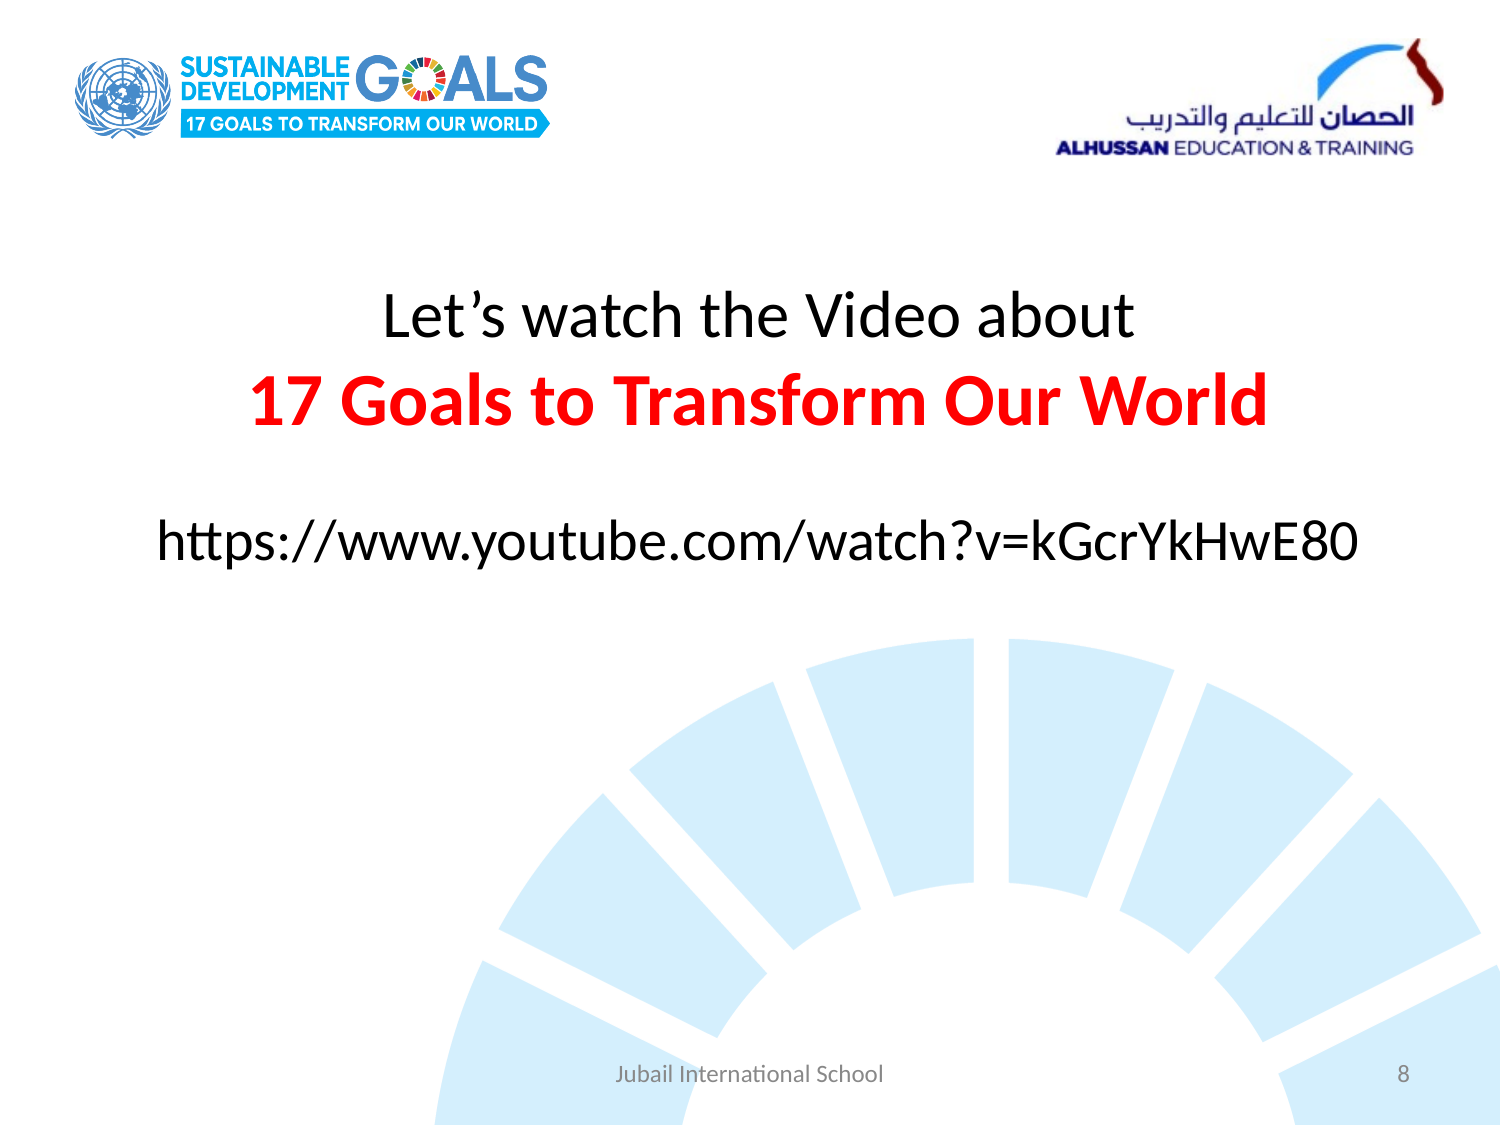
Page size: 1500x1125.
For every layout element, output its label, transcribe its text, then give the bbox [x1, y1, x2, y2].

picture [526, 117, 536, 130]
picture [456, 117, 464, 130]
picture [1037, 36, 1462, 163]
picture [516, 118, 523, 130]
title Let’s watch the Video about 17 Goals to Transform Our World [84, 268, 1435, 444]
picture [263, 117, 271, 130]
picture [225, 616, 1500, 1125]
picture [75, 55, 550, 139]
list https://www.youtube.com/watch?v=kGcrYkHwE80 [112, 487, 1407, 969]
picture [226, 117, 238, 129]
picture [358, 117, 367, 130]
picture [211, 117, 222, 130]
picture [279, 117, 287, 130]
picture [406, 117, 411, 130]
picture [505, 117, 513, 130]
picture [427, 117, 439, 129]
picture [332, 117, 341, 130]
picture [490, 117, 502, 130]
picture [380, 117, 391, 130]
picture [240, 117, 251, 130]
picture [254, 117, 260, 130]
footer Jubail International School [512, 1042, 988, 1103]
picture [290, 117, 302, 130]
slide_number 8 [1074, 1042, 1425, 1103]
picture [415, 117, 419, 130]
picture [345, 117, 355, 130]
picture [471, 117, 478, 130]
picture [309, 117, 317, 130]
picture [370, 117, 377, 130]
picture [394, 117, 403, 130]
picture [320, 117, 329, 130]
